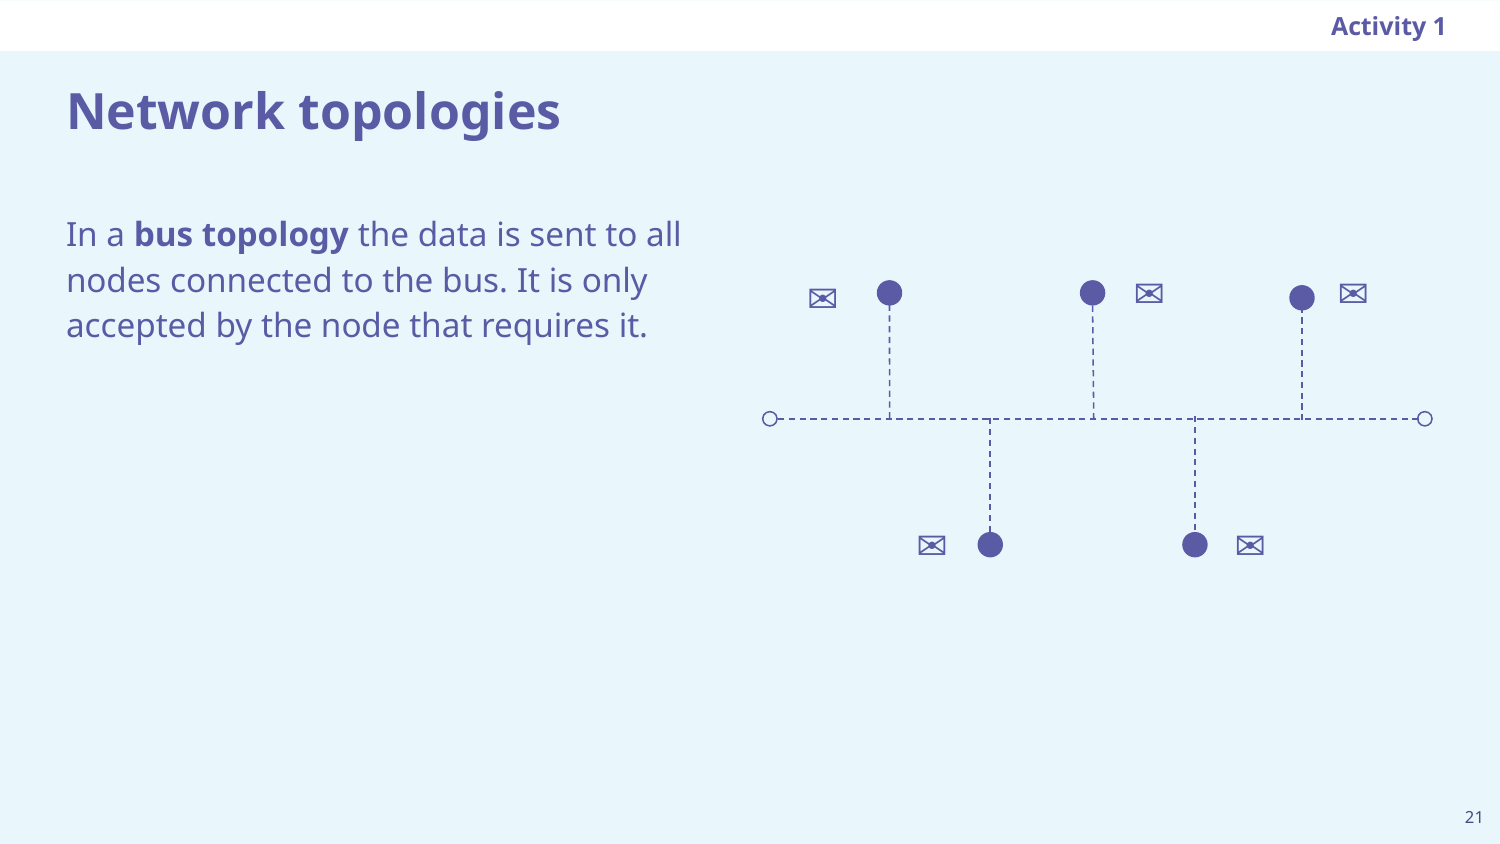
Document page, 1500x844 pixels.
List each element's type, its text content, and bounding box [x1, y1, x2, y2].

text_box ✉ [901, 506, 972, 582]
title Network topologies [51, 52, 1449, 167]
text_box [1417, 411, 1433, 426]
slide_number ‹#› [1448, 792, 1500, 844]
text_box ✉ [1322, 254, 1394, 330]
text_box [978, 533, 1003, 557]
text_box [1182, 533, 1207, 557]
subtitle Activity 1 [862, 0, 1448, 52]
text_box ✉ [792, 259, 863, 335]
text_box ✉ [1118, 254, 1189, 330]
text_box ✉ [1219, 506, 1291, 582]
text_box [877, 280, 902, 305]
list In a bus topology the data is sent to all nodes connected to the bus. It is only accepted by the node that requires it. [51, 191, 723, 793]
text_box [1290, 285, 1314, 310]
text_box [1080, 280, 1105, 305]
text_box [762, 411, 777, 426]
